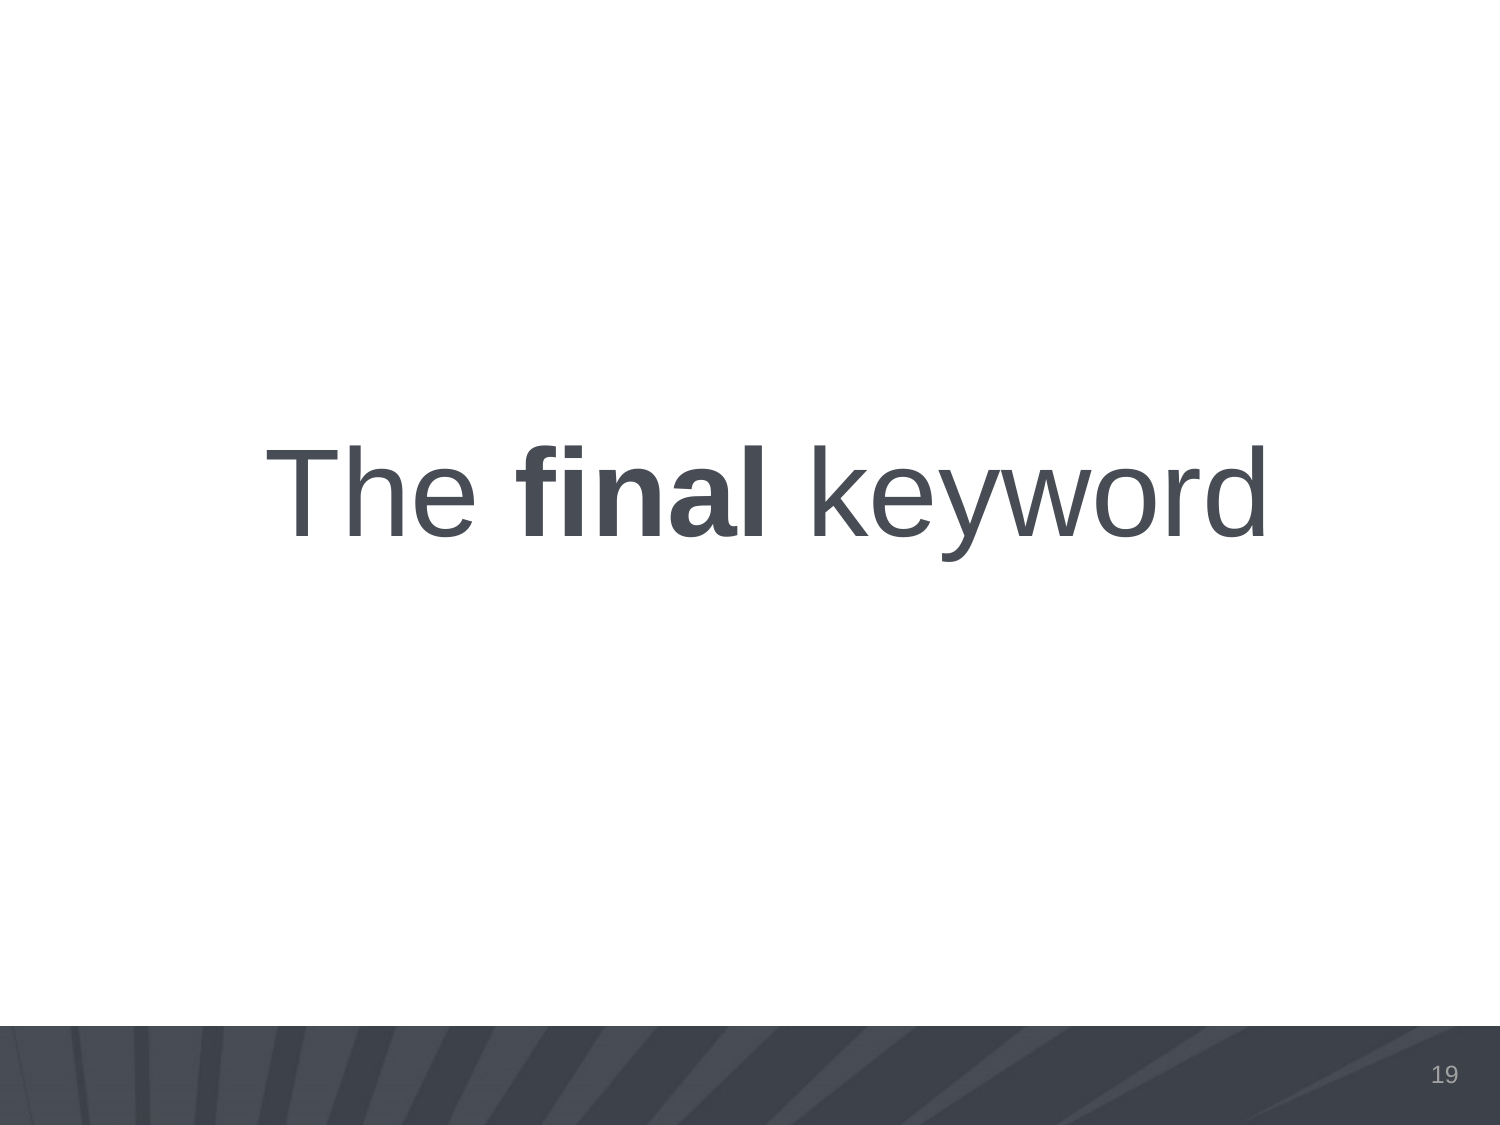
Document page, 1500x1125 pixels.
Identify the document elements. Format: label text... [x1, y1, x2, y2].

list The final keyword [25, 404, 1474, 999]
picture [0, 1026, 1500, 1125]
slide_number 18 [1332, 1043, 1474, 1104]
